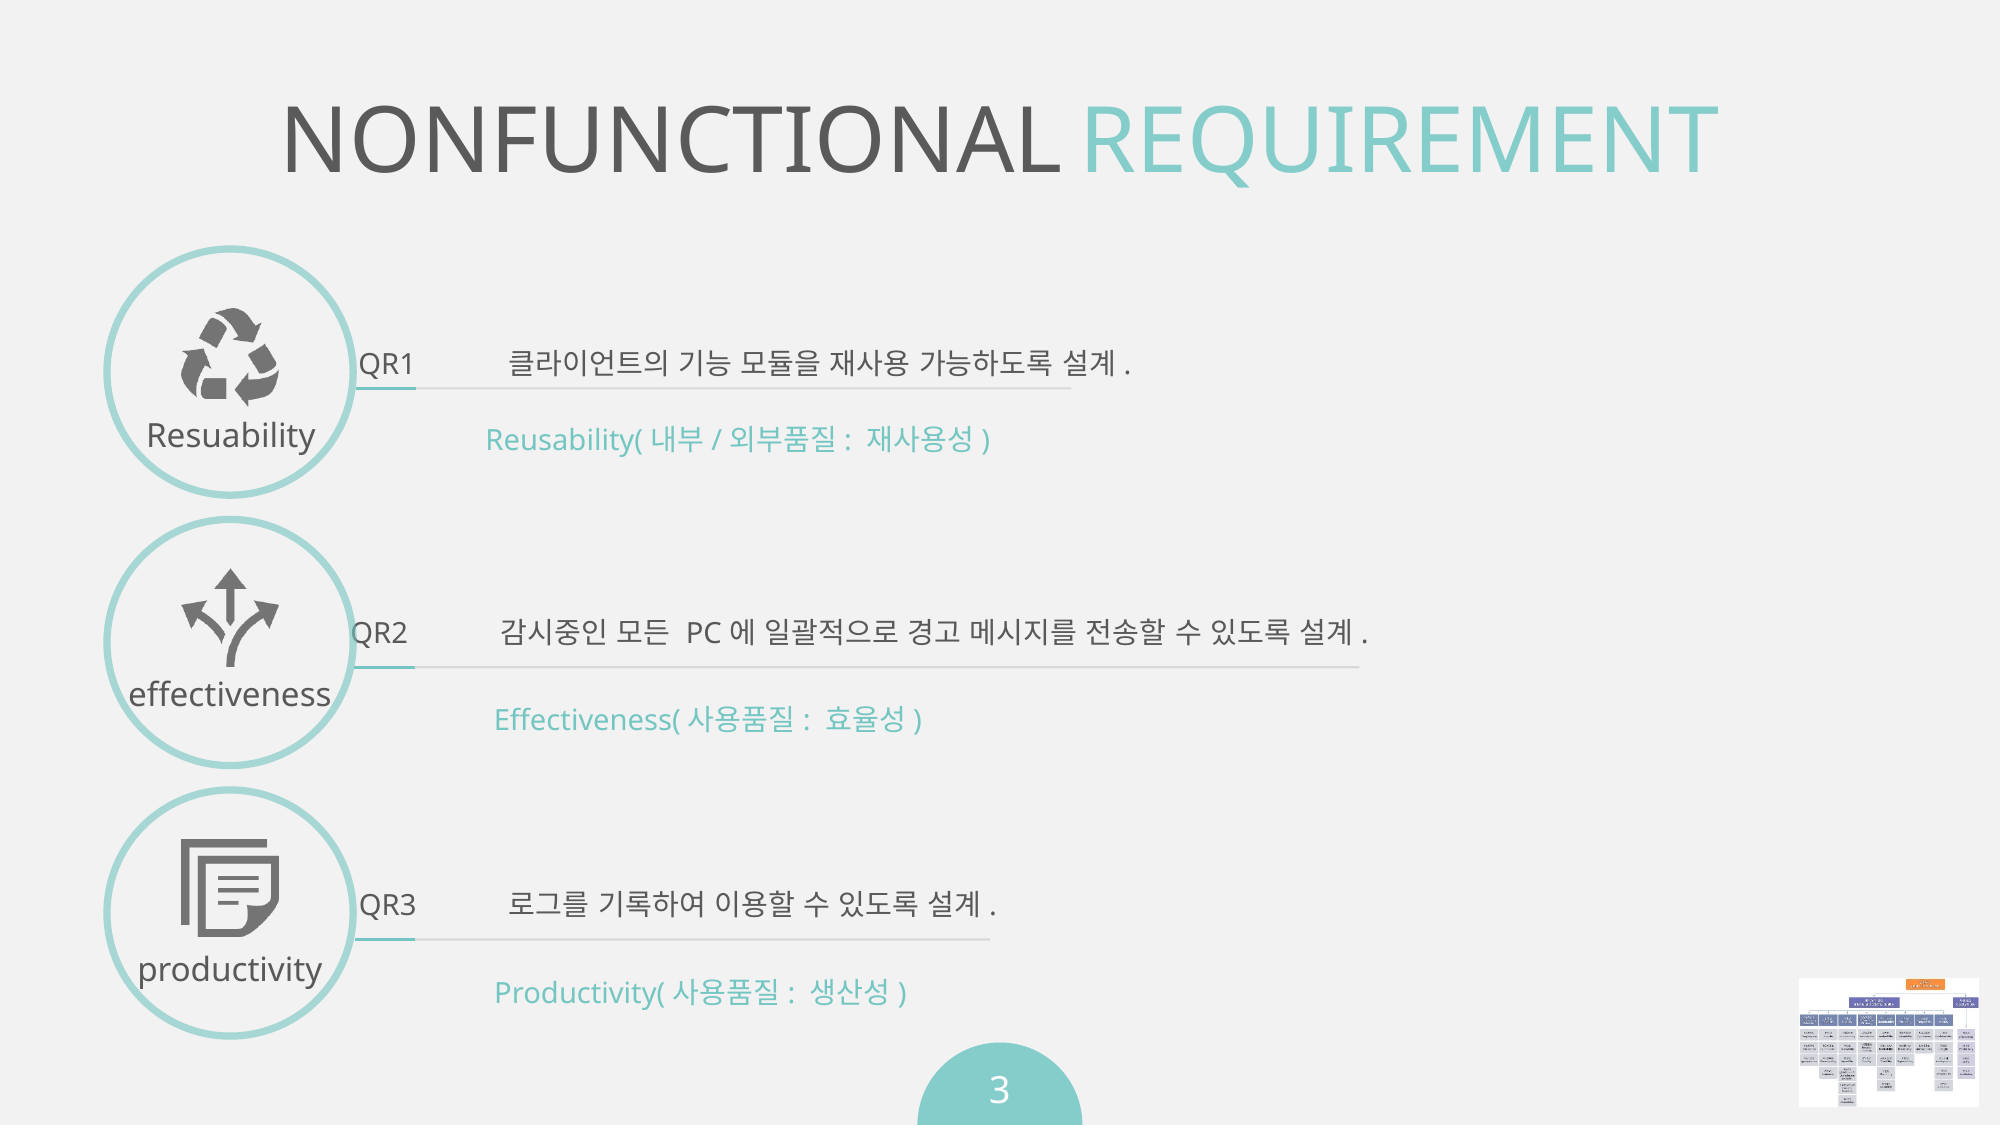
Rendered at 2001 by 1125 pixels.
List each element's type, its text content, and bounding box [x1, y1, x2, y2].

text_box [106, 519, 354, 766]
text_box 3 [916, 1041, 1084, 1125]
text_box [106, 248, 354, 496]
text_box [354, 606, 1379, 745]
text_box NONFUNCTIONAL REQUIREMENT [265, 72, 1735, 198]
picture [1799, 978, 1979, 1107]
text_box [106, 789, 354, 1037]
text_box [354, 878, 1015, 1018]
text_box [354, 337, 1151, 465]
